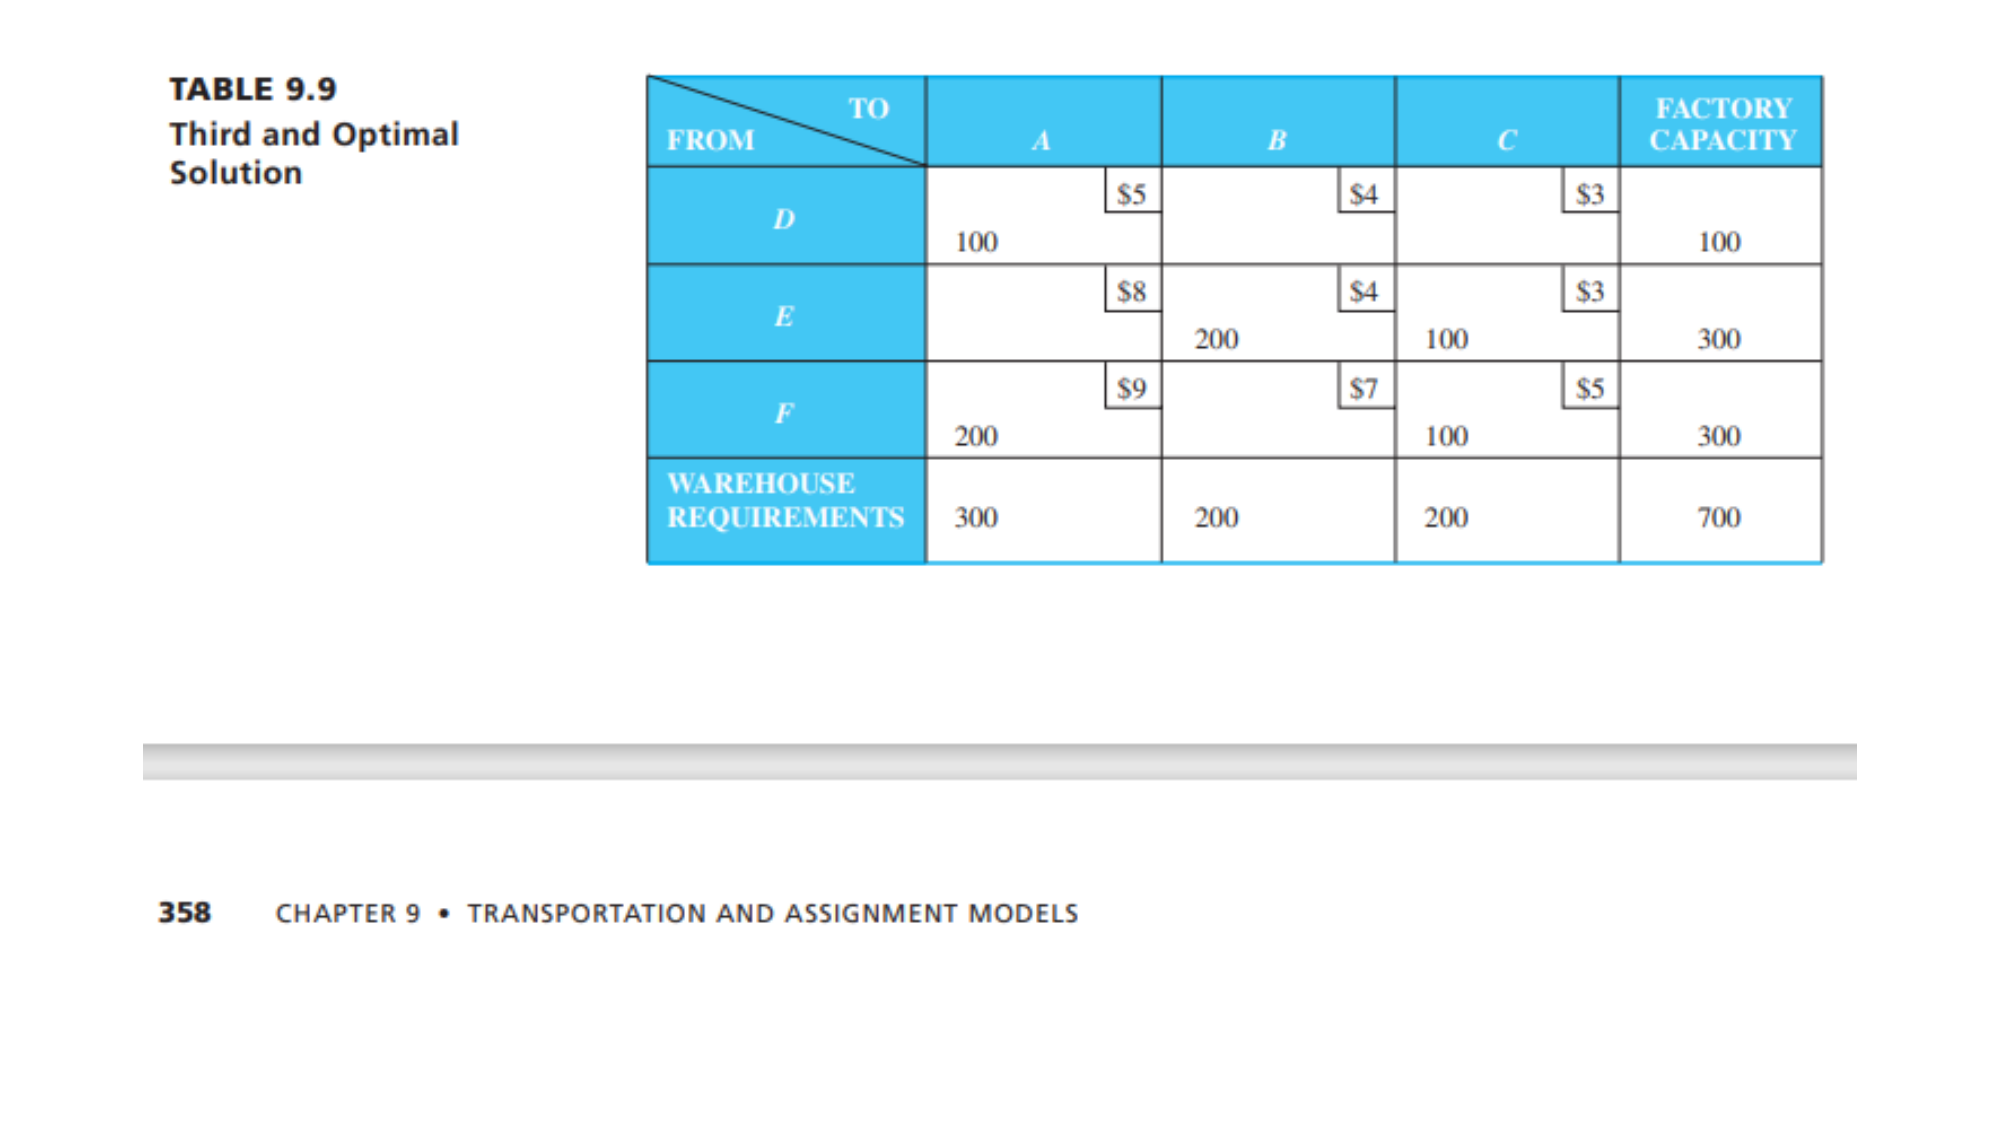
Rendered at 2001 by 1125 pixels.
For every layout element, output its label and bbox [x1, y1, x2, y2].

picture [142, 42, 1857, 950]
